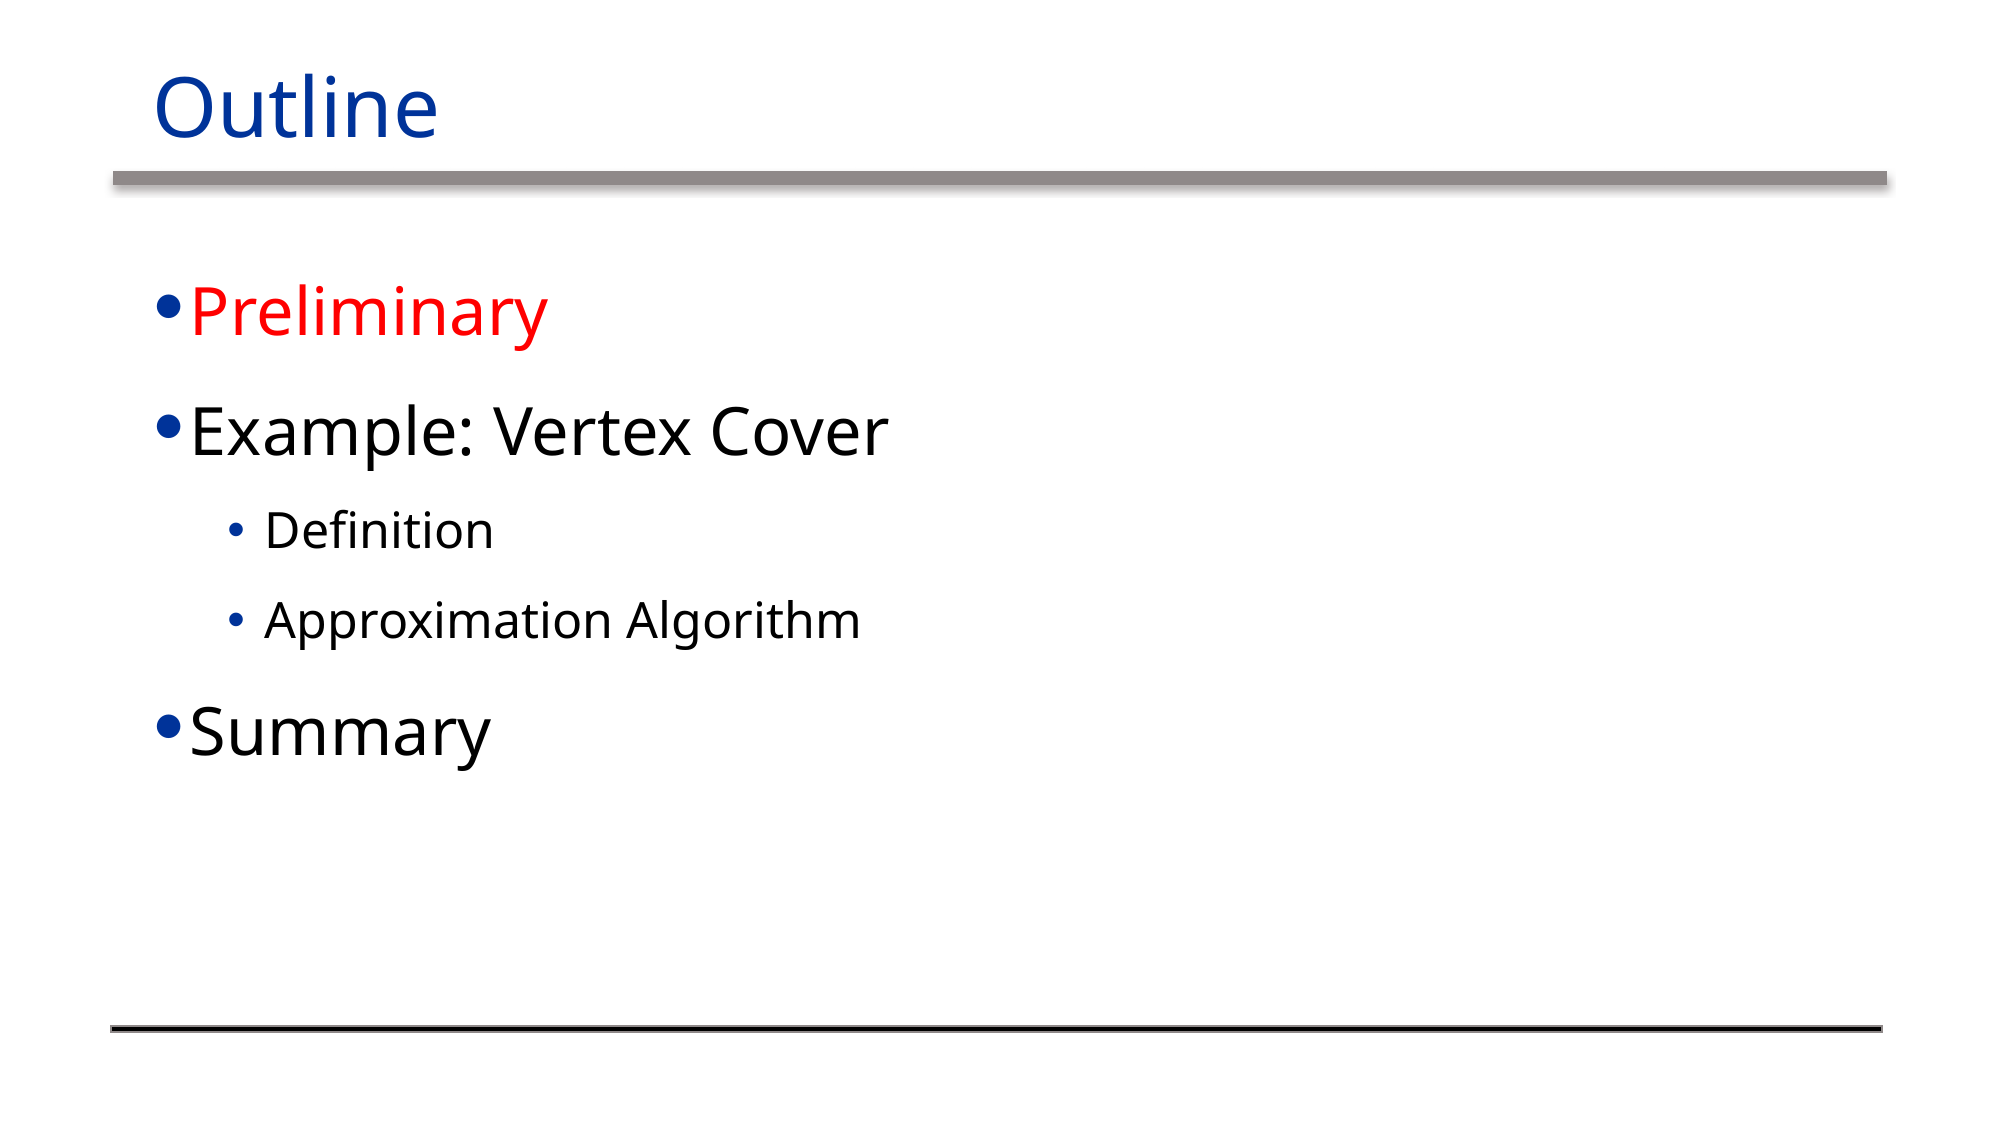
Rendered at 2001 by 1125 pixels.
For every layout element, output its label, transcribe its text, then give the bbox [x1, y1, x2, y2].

title Outline [137, 37, 1818, 185]
list Preliminary Example: Vertex Cover Definition Approximation Algorithm Summary [137, 221, 1863, 1014]
